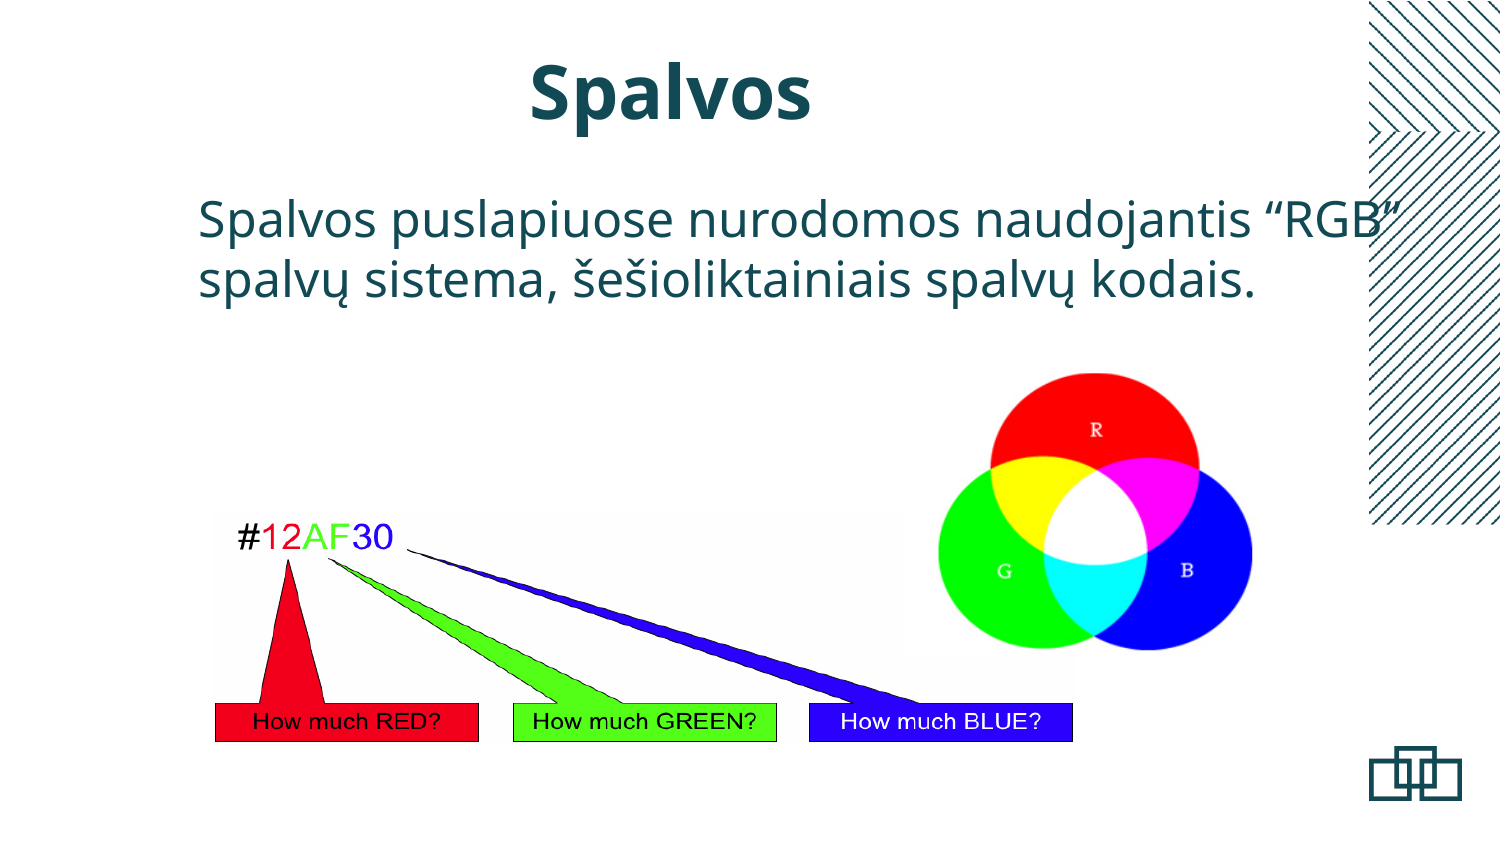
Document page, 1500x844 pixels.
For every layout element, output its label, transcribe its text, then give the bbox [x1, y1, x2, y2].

picture [1369, 0, 1500, 525]
text_box Spalvos [513, 56, 830, 124]
picture [212, 370, 1302, 746]
text_box Spalvos puslapiuose nurodomos naudojantis “RGB” spalvų sistema, šešioliktainiais spalvų kodais. [184, 180, 1427, 331]
picture [1369, 746, 1462, 801]
